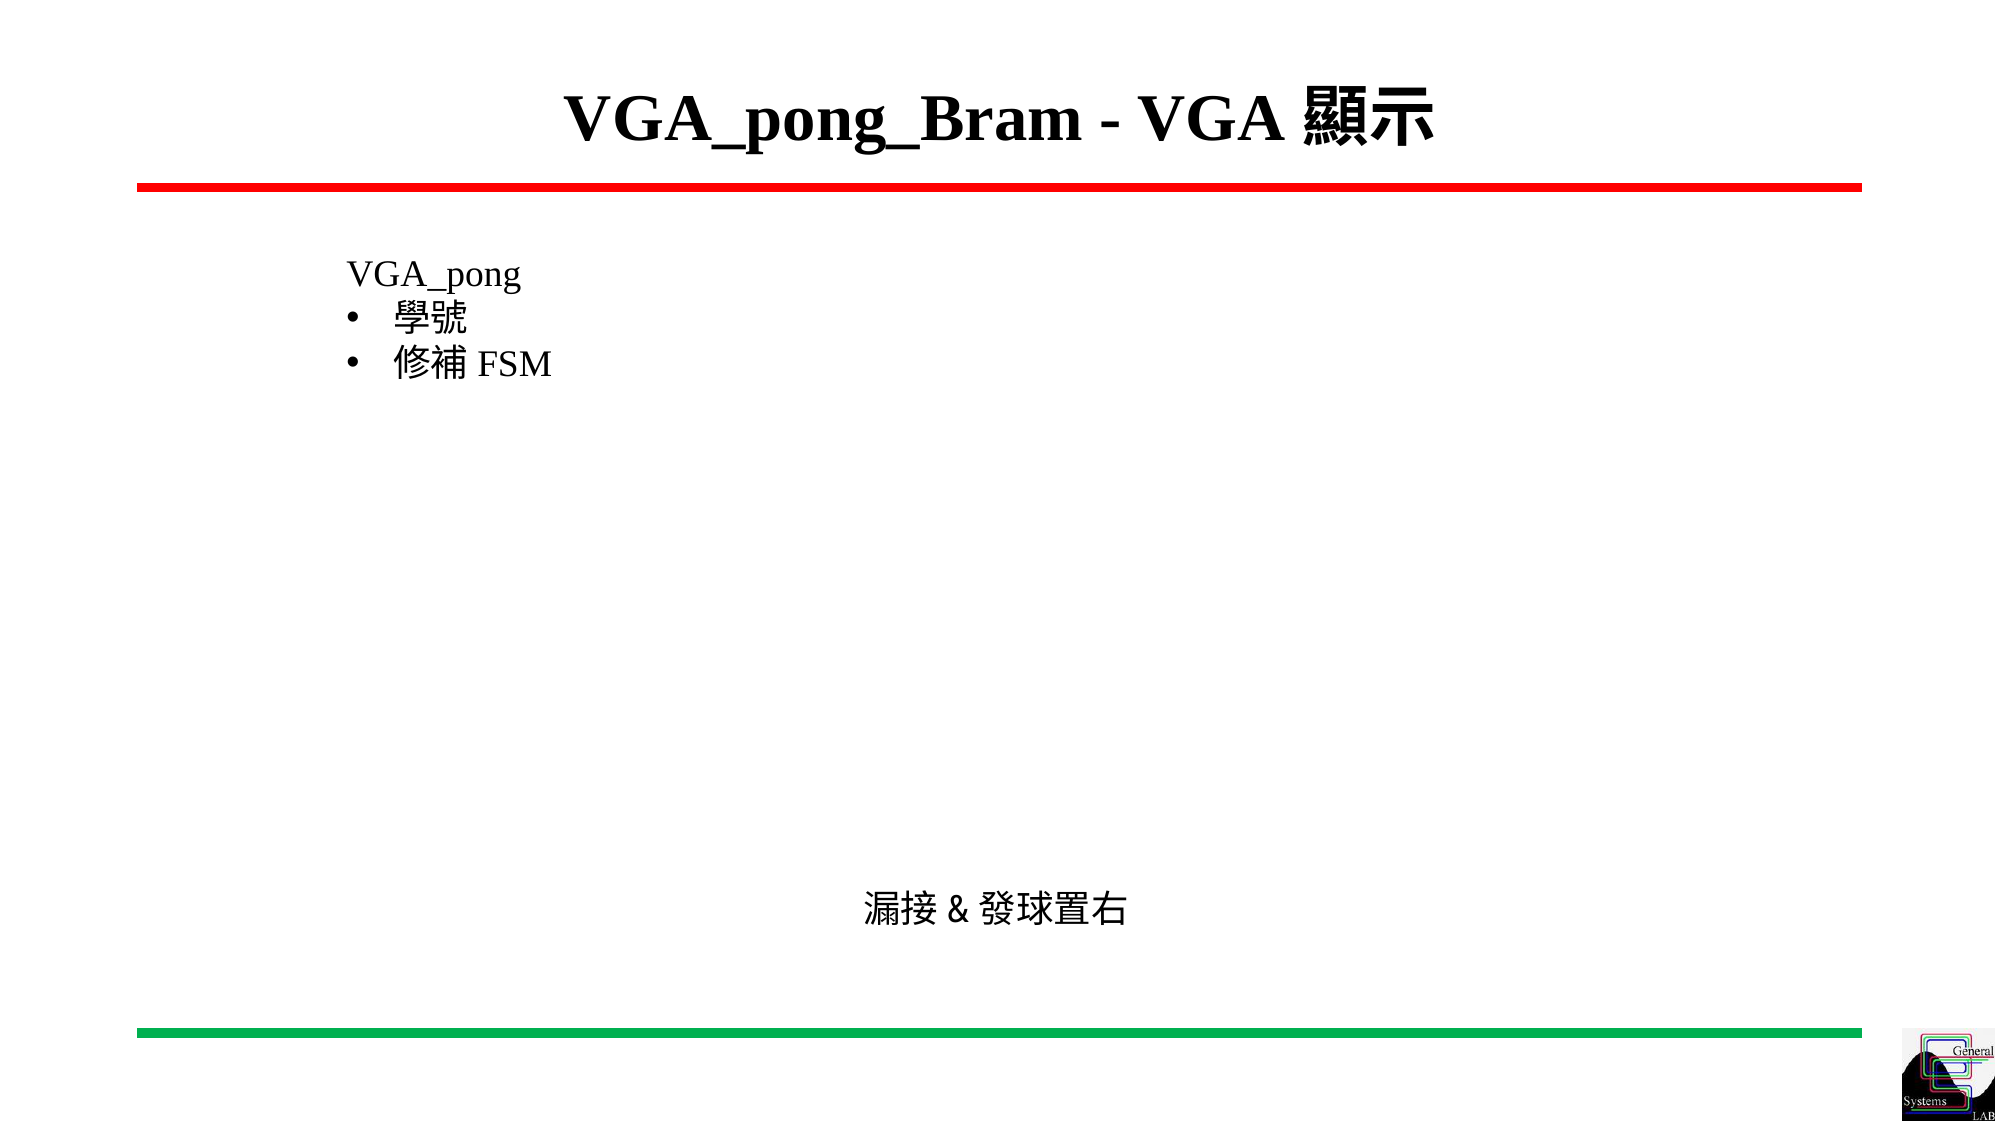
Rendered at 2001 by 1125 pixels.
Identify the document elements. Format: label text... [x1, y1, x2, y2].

text_box VGA_pong 學號 修補FSM [331, 241, 1214, 392]
picture [1902, 1028, 1995, 1121]
text_box 漏接&發球置右 [848, 877, 1152, 938]
title VGA_pong_Bram - VGA顯示 [137, 59, 1863, 178]
